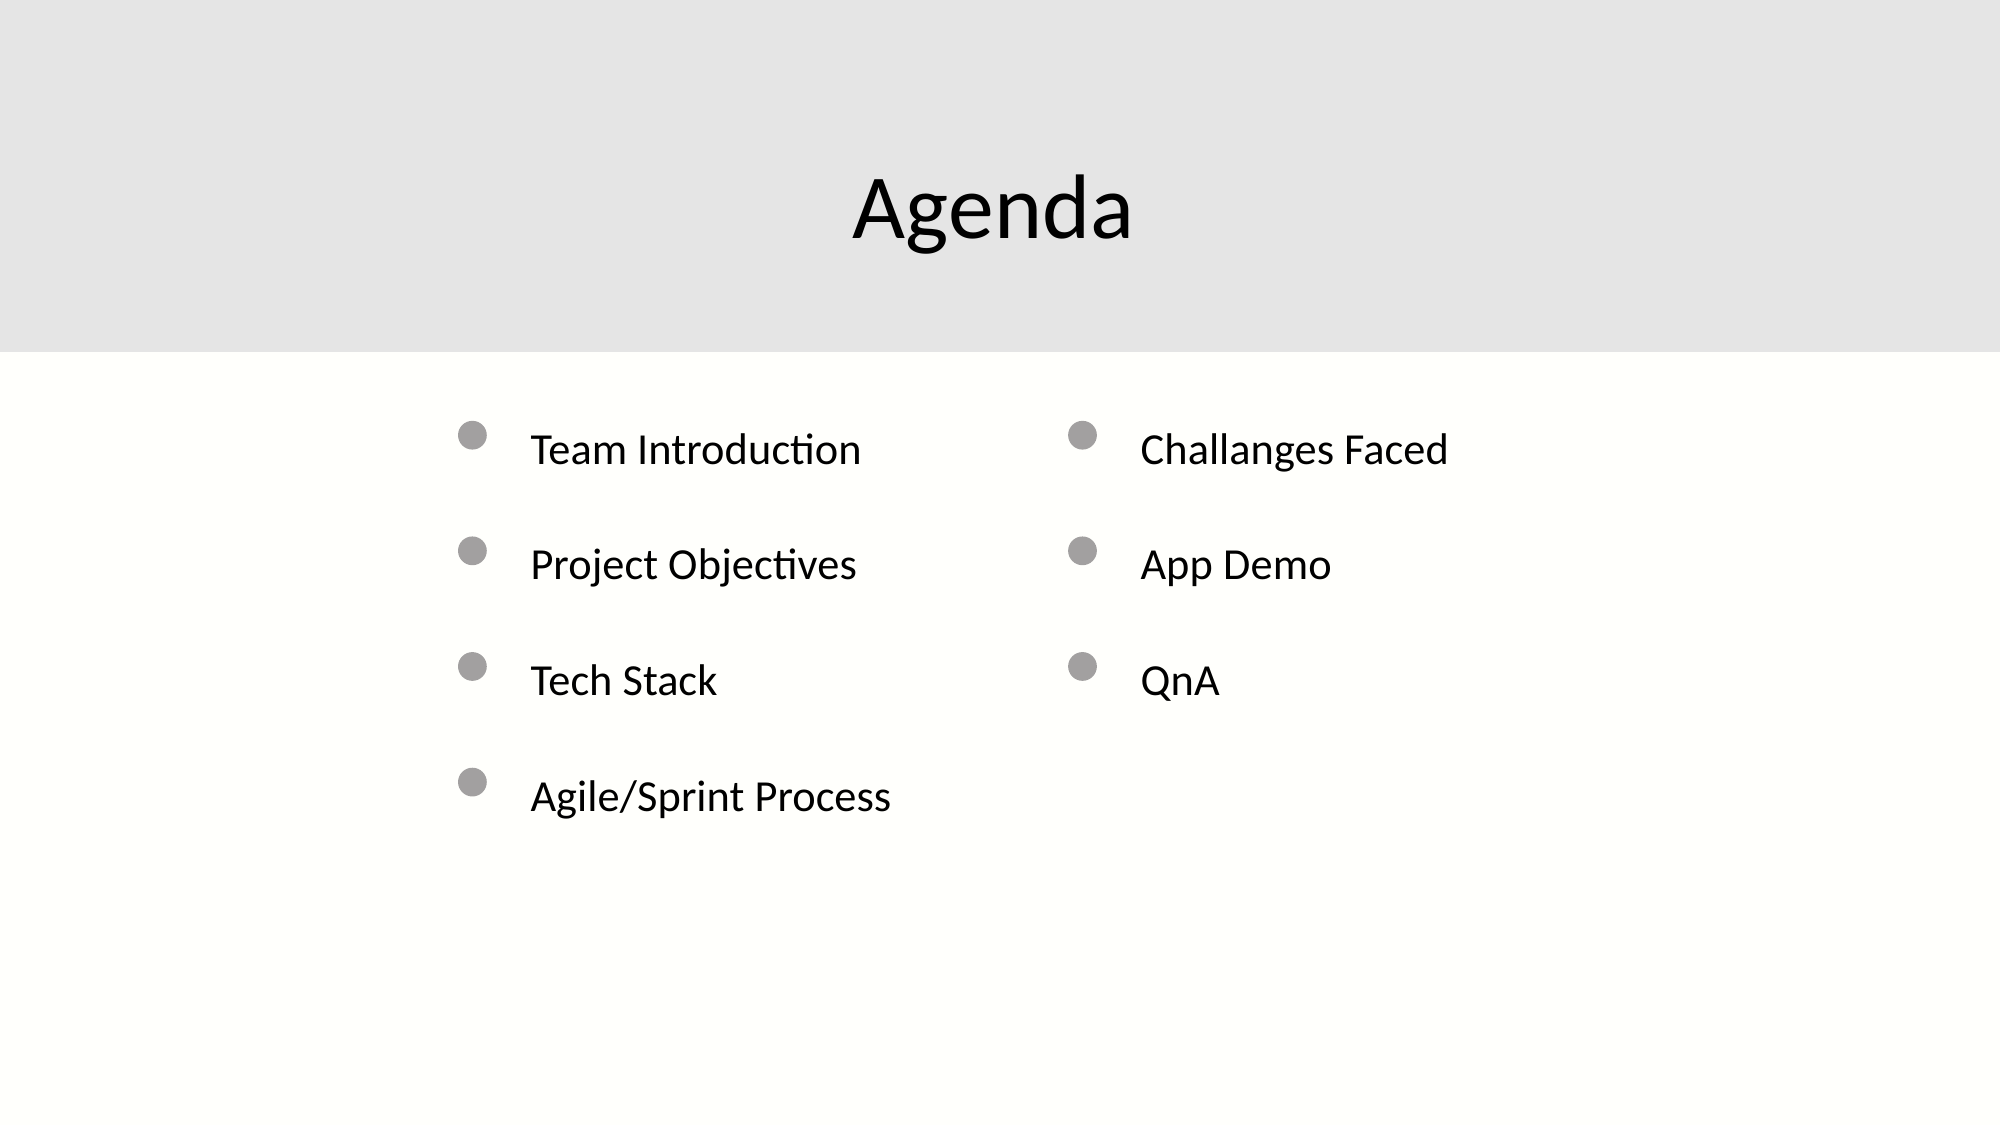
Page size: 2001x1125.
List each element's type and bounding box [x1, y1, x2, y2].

text_box [1068, 642, 1542, 702]
text_box [457, 642, 988, 702]
text_box [457, 410, 988, 470]
text_box [1068, 410, 1542, 470]
text_box [457, 526, 988, 586]
text_box [1068, 526, 1542, 586]
text_box [457, 757, 988, 817]
text_box [0, 0, 2000, 353]
